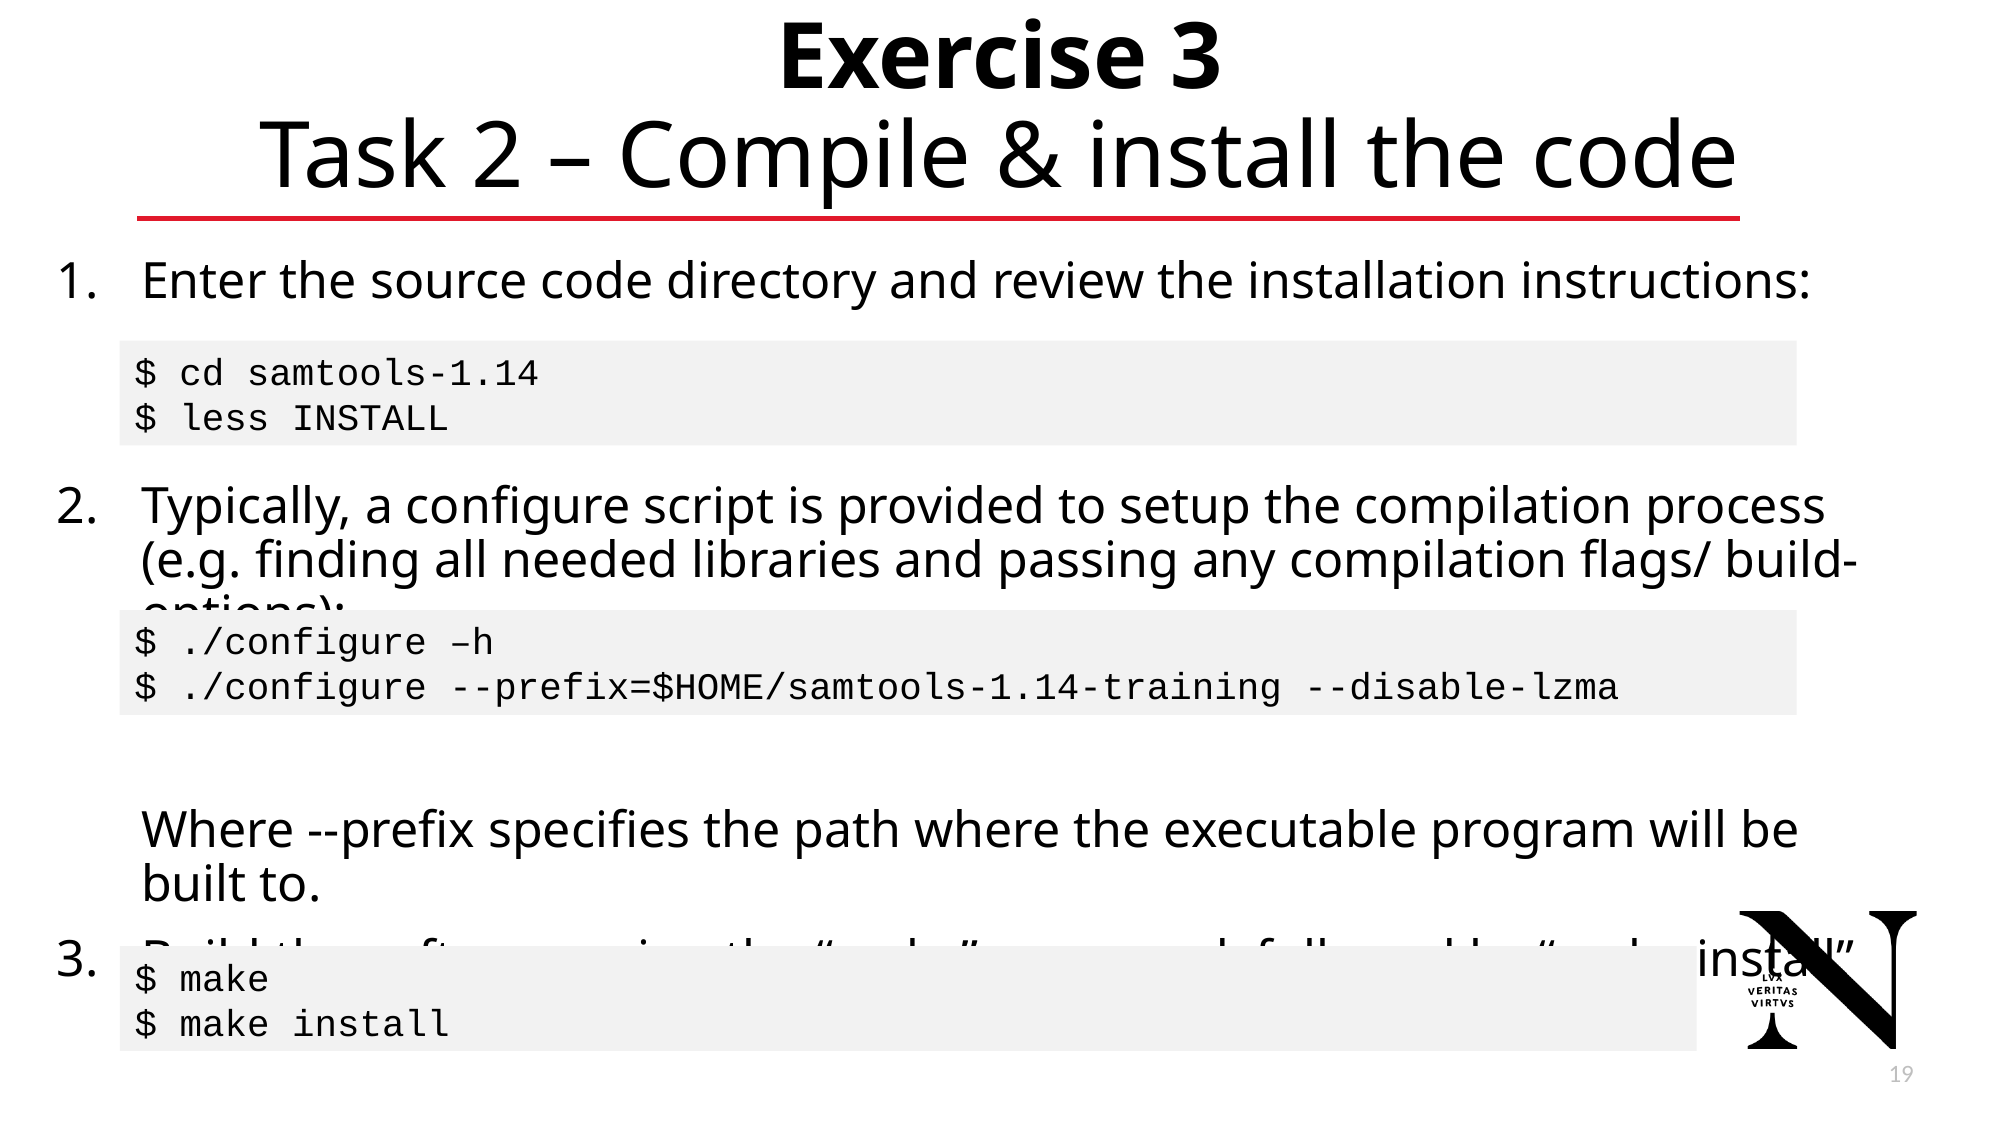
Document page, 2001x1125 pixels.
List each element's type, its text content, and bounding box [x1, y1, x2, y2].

slide_number 20 [1479, 1042, 1930, 1103]
list Enter the source code directory and review the installation instructions: Typically, a configure script is provided to setup the compilation process (e.g. finding all needed libraries and passing any compilation flags/ build-options): Where --prefix specifies the path where the executable program will be built to. Build the software using the “make” command, followed by “make install” to copy the executables: [41, 248, 1930, 1125]
text_box $ make $ make install [119, 946, 1697, 1051]
text_box $ ./configure –h $ ./configure --prefix=$HOME/samtools-1.14-training --disable-lzma [119, 610, 1797, 715]
text_box $ cd samtools-1.14 $ less INSTALL [119, 340, 1797, 446]
title Exercise 3 Task 2 – Compile & install the code [137, 0, 1863, 218]
